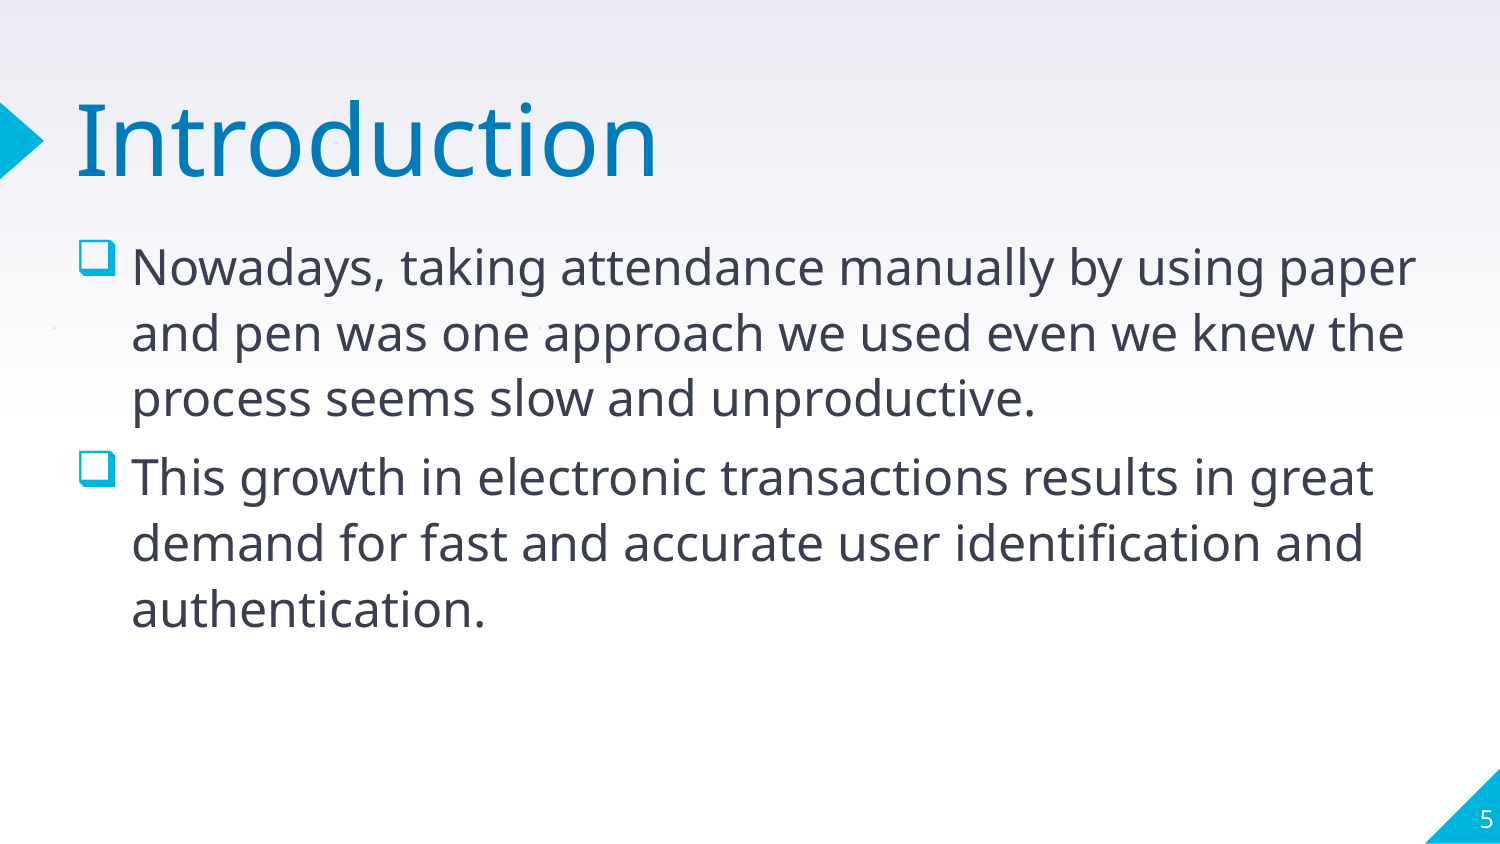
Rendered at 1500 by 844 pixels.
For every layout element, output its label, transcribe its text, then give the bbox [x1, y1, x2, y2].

list 1 [54, 327, 75, 335]
slide_number 5 [1418, 760, 1494, 838]
list Nowadays, taking attendance manually by using paper and pen was one approach we used even we knew the process seems slow and unproductive. This growth in electronic transactions results in great demand for fast and accurate user identification and authentication. [75, 229, 1425, 767]
title Introduction [75, 99, 1001, 214]
